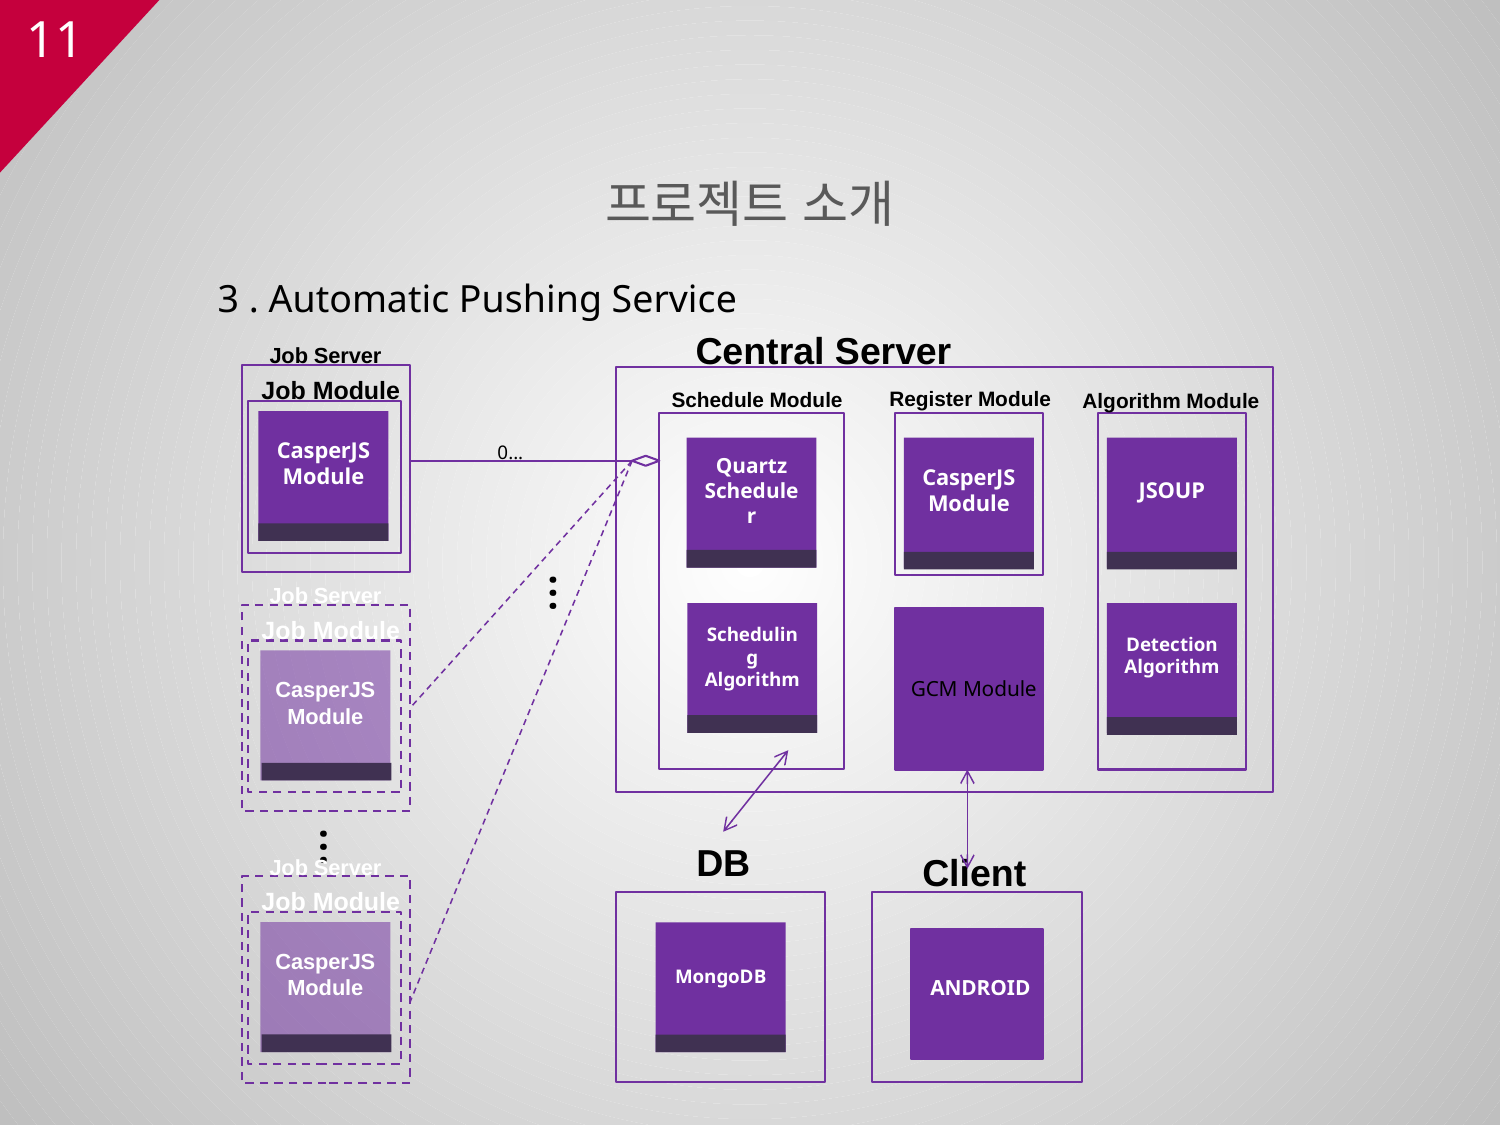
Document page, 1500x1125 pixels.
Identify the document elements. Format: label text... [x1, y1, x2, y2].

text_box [687, 602, 818, 734]
text_box Algorithm Module [1067, 379, 1275, 420]
text_box [404, 412, 412, 463]
text_box 0... [482, 433, 539, 458]
text_box [909, 927, 1045, 1061]
text_box Schedule Module [656, 379, 858, 419]
text_box [893, 606, 1045, 772]
text_box … [303, 820, 379, 844]
text_box [246, 412, 404, 555]
text_box Job Server [254, 334, 397, 367]
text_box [903, 437, 1035, 570]
text_box Client [907, 841, 1042, 890]
text_box [614, 365, 680, 458]
text_box [637, 465, 717, 794]
text_box [614, 890, 827, 1084]
text_box [870, 890, 1084, 1084]
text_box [409, 460, 633, 1002]
text_box [657, 419, 846, 771]
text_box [655, 922, 786, 1053]
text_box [241, 574, 404, 812]
text_box GCM Module [896, 668, 1052, 709]
text_box [793, 365, 1276, 794]
text_box Job Module [246, 367, 416, 412]
text_box [1095, 420, 1248, 772]
text_box [632, 453, 662, 468]
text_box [241, 845, 418, 1084]
text_box [240, 363, 403, 573]
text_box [1106, 602, 1238, 736]
text_box ANDROID [915, 967, 1045, 1007]
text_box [1106, 437, 1238, 570]
title 프로젝트 소개 [75, 160, 1425, 244]
text_box DB [681, 831, 765, 892]
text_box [258, 410, 389, 542]
text_box Register Module [874, 378, 1066, 419]
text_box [686, 437, 817, 568]
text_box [722, 749, 789, 832]
text_box Central Server [680, 319, 967, 380]
text_box [893, 419, 1045, 577]
text_box [397, 363, 412, 367]
text_box 3 . Automatic Pushing Service [202, 267, 1290, 327]
